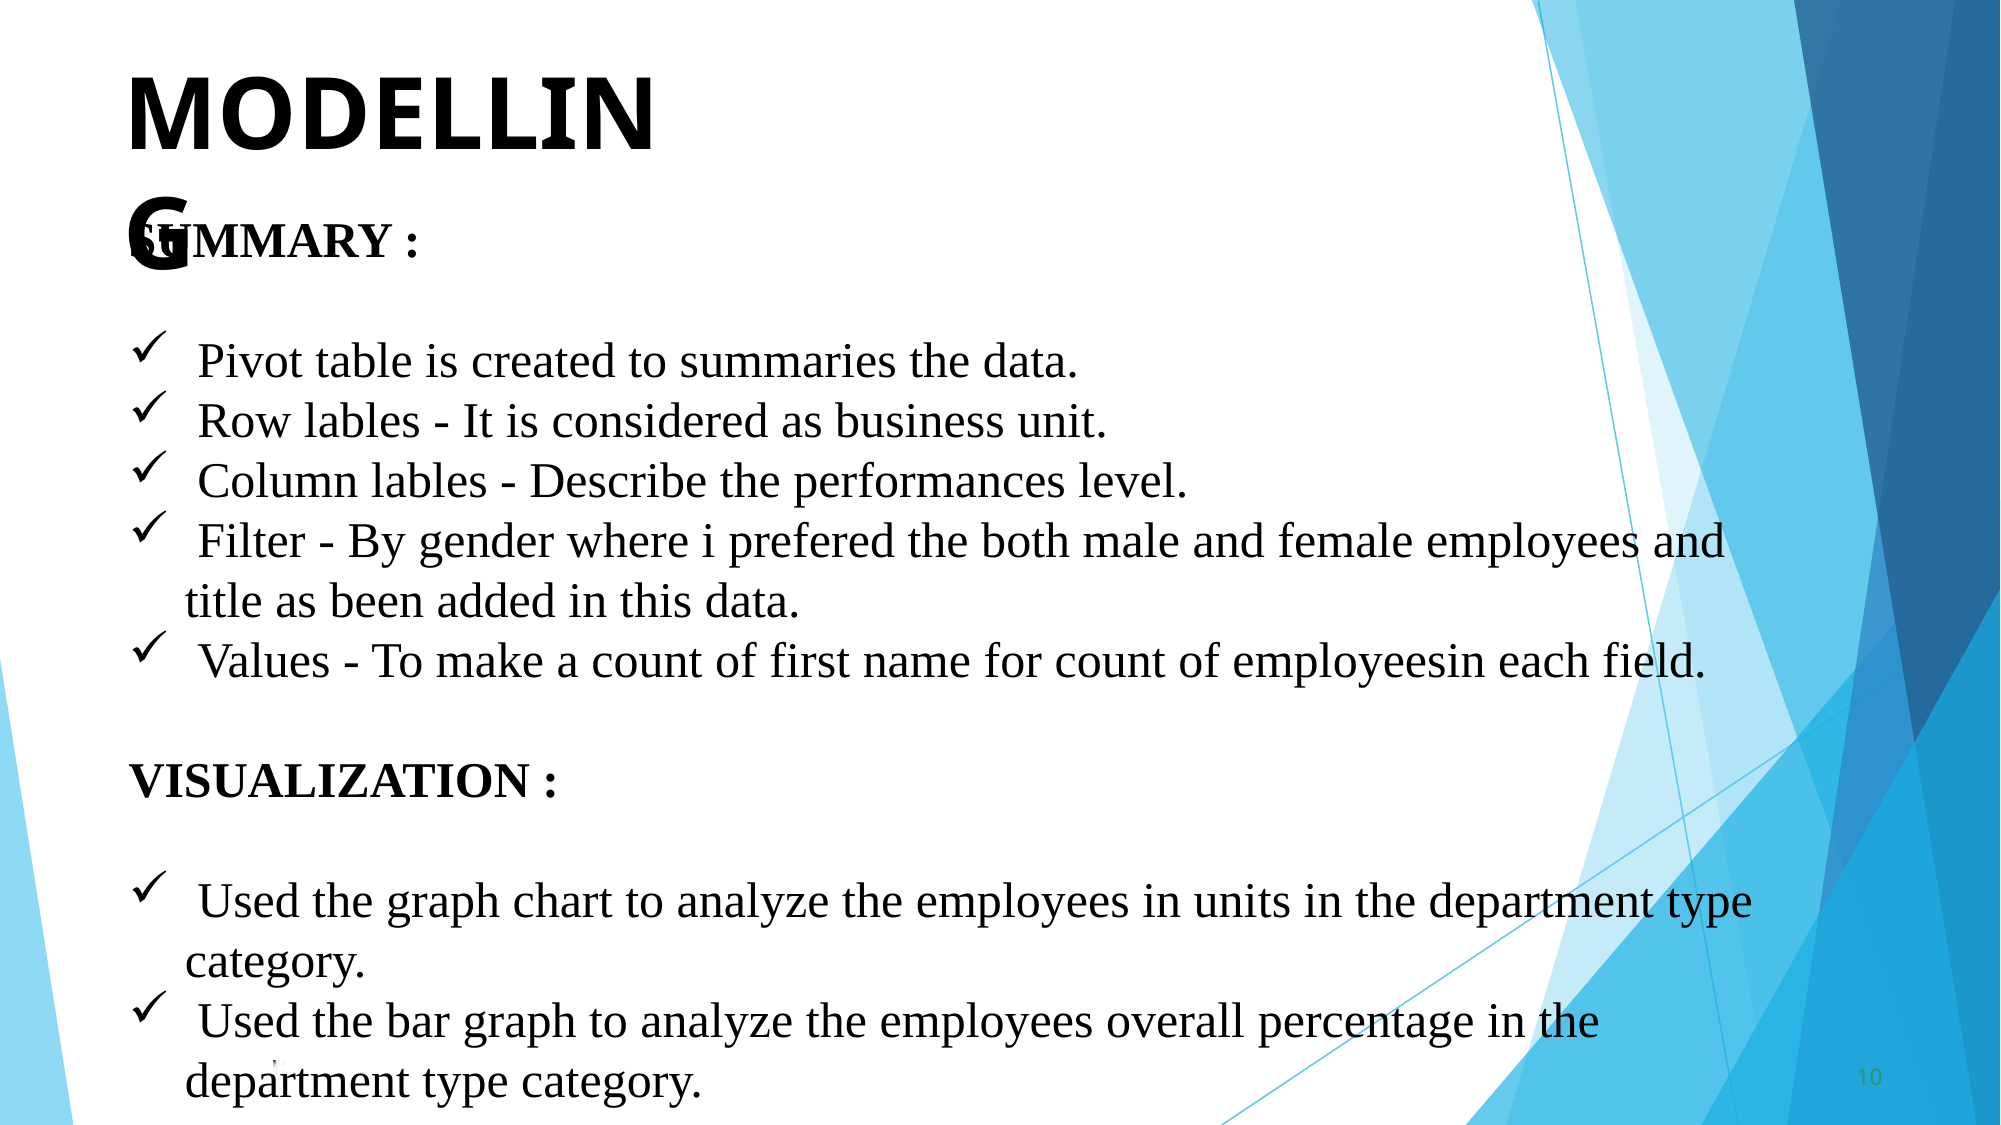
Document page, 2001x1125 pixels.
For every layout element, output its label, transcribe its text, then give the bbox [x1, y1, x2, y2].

picture [273, 1060, 287, 1091]
text_box [1849, 1061, 1888, 1095]
text_box SUMMARY : Pivot table is created to summaries the data. Row lables - It is considered as business unit. Column lables - Describe the performances level. Filter - By gender where i prefered the both male and female employees and title as been added in this data. Values - To make a count of first name for count of employeesin each field. VISUALIZATION : Used the graph chart to analyze the employees in units in the department type category. Used the bar graph to analyze the employees overall percentage in the department type category. [113, 200, 1817, 1125]
text_box MODELLING [121, 47, 664, 200]
